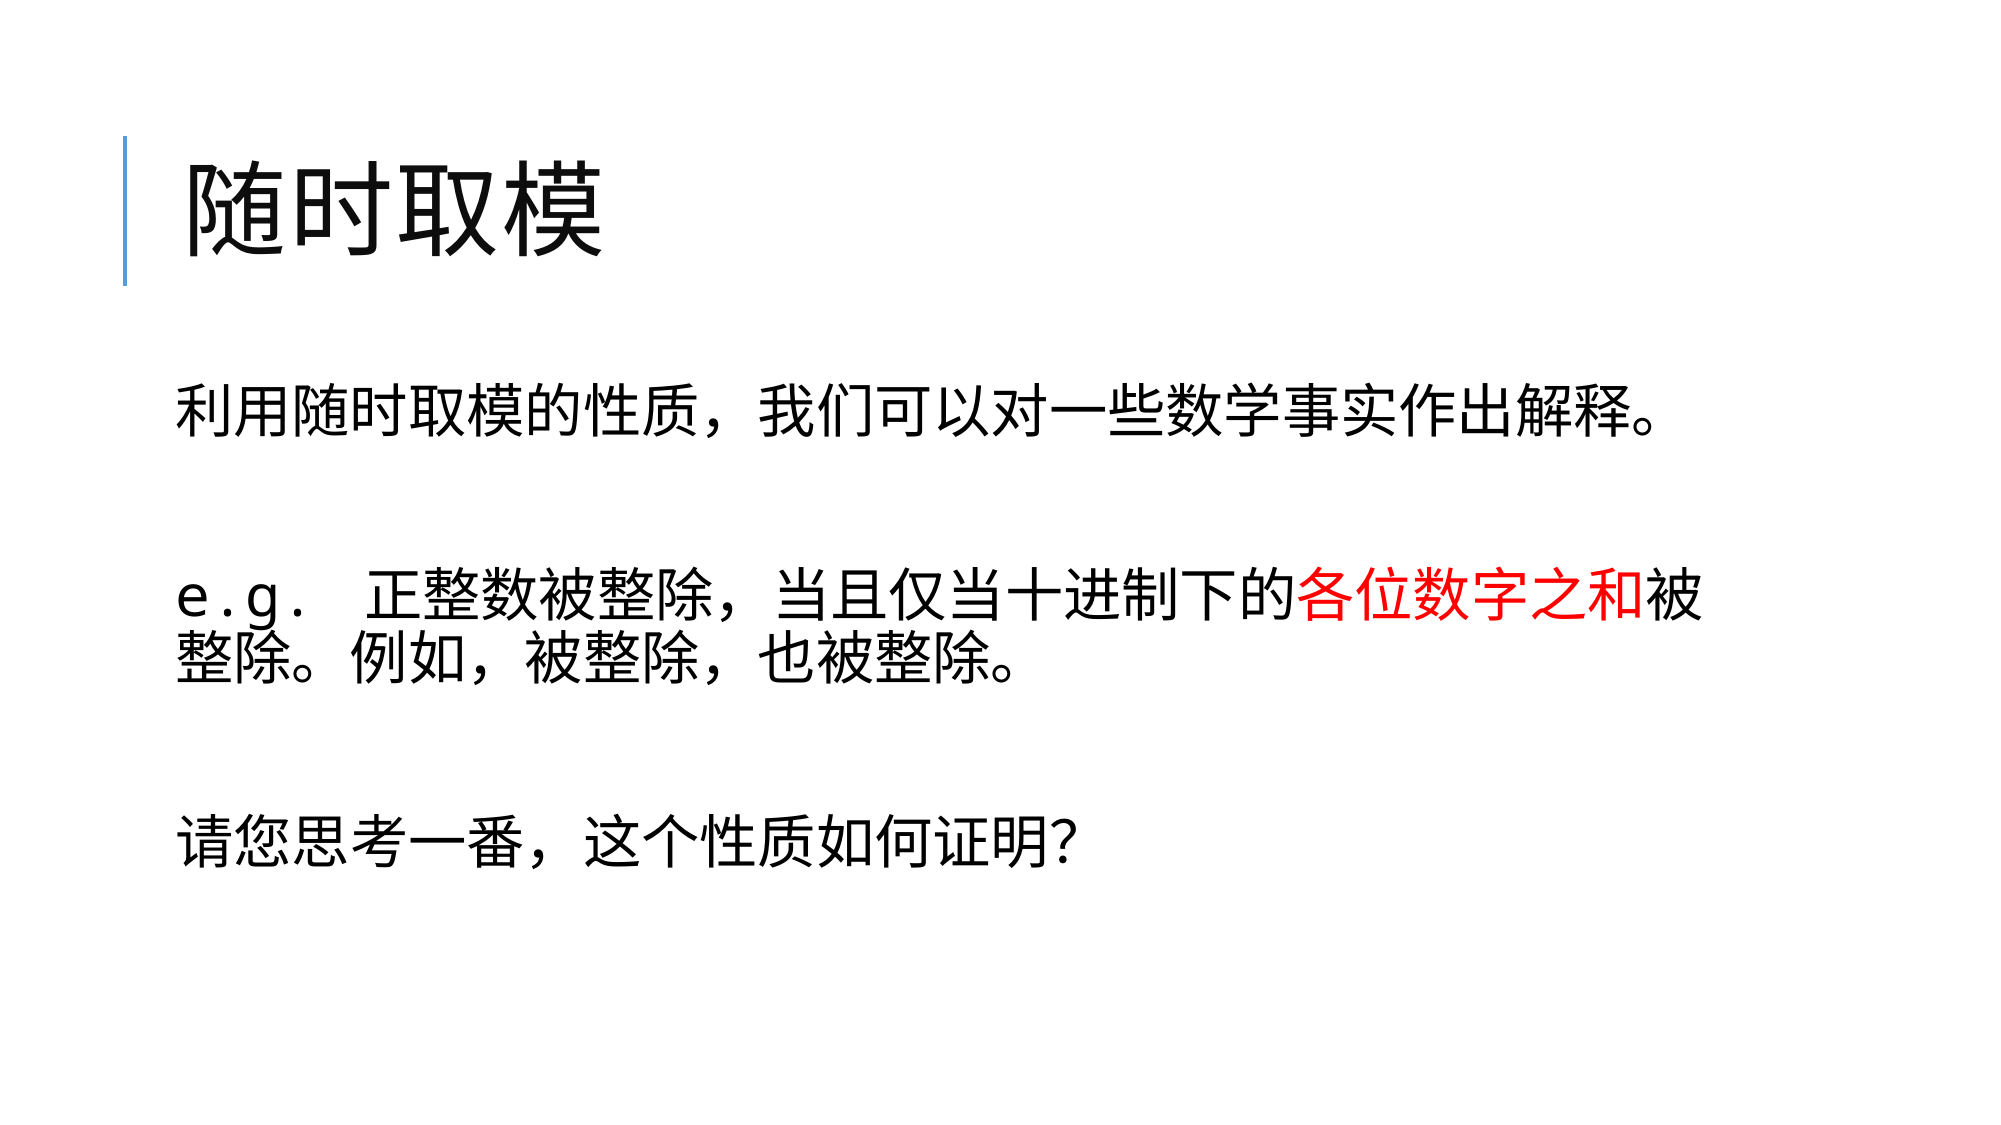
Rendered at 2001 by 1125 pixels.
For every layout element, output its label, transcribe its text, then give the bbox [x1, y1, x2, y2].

title 随时取模 [168, 96, 1763, 342]
